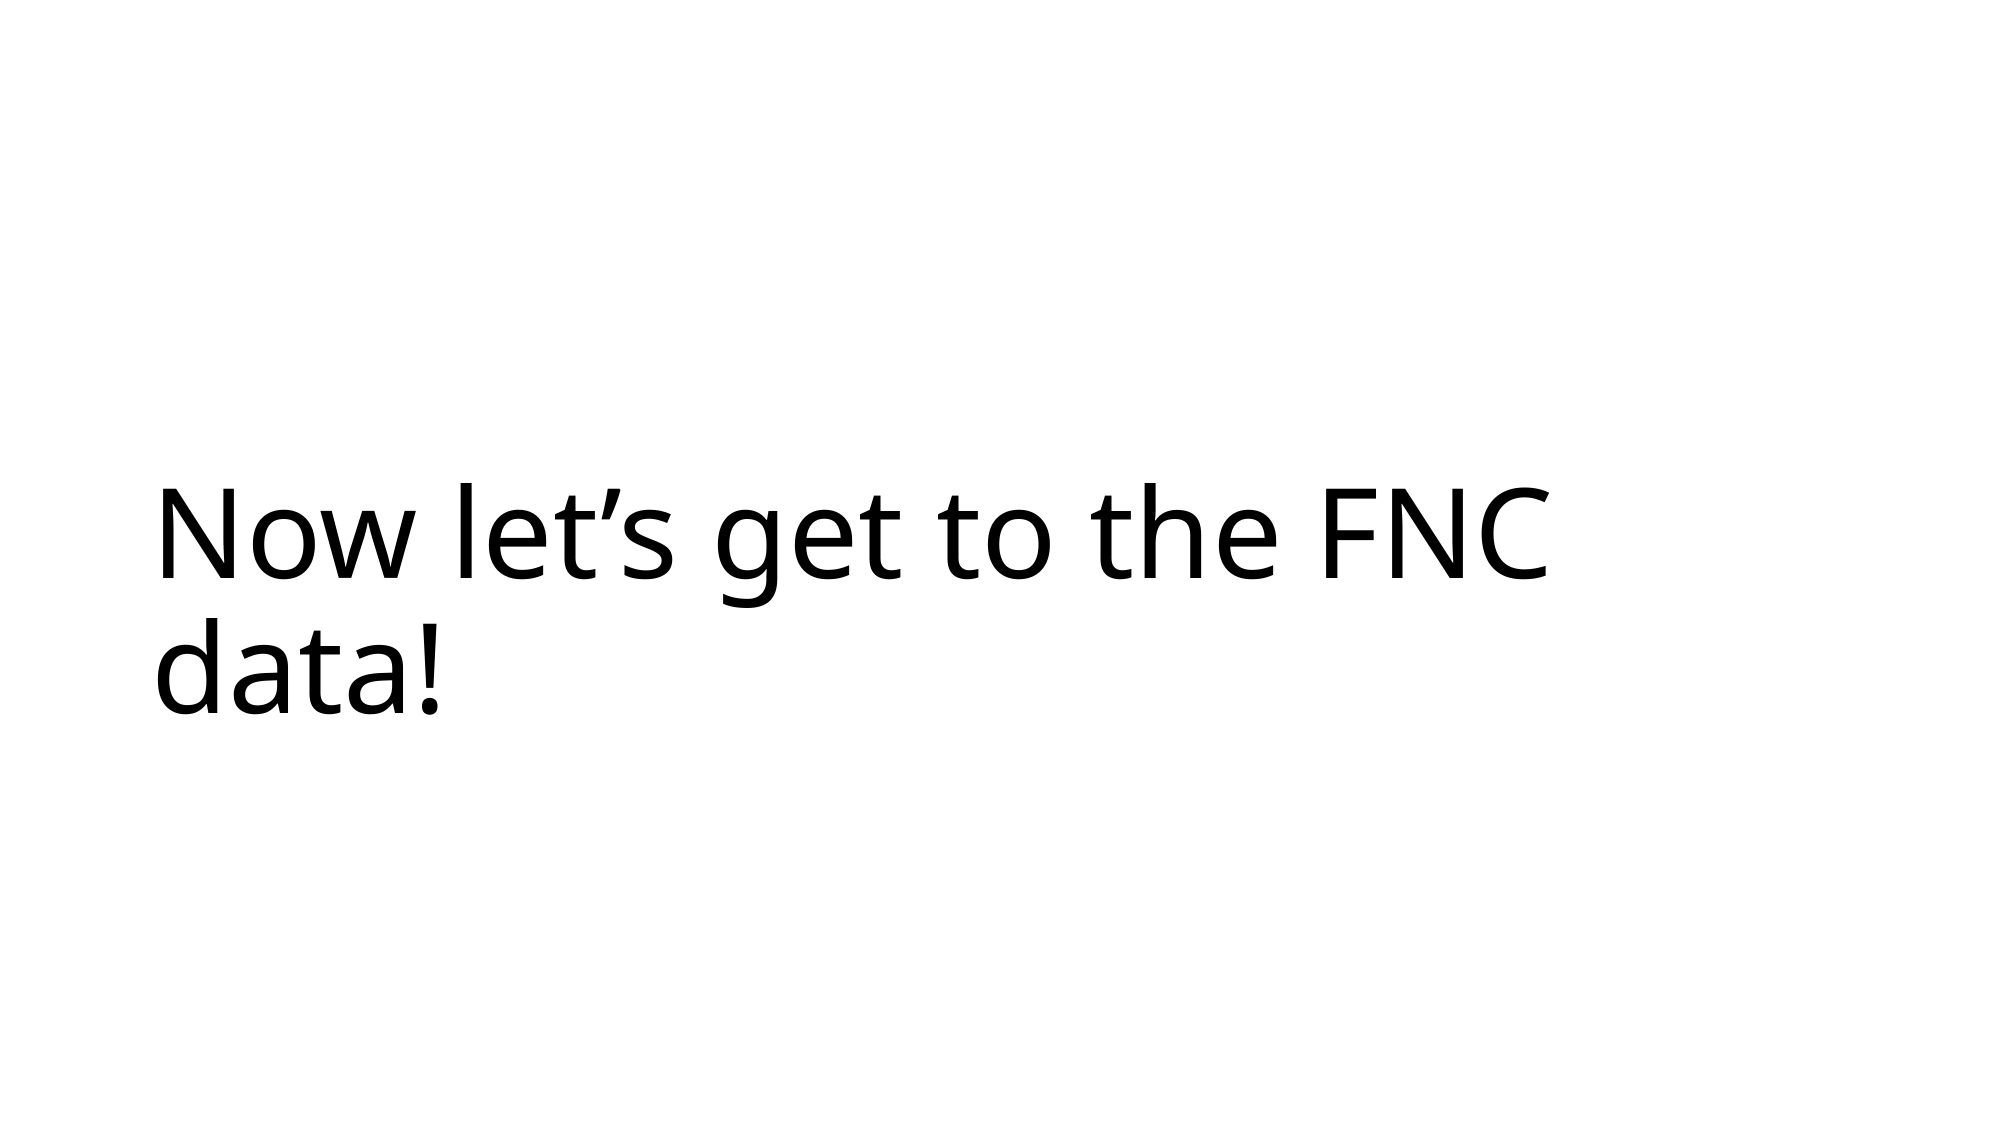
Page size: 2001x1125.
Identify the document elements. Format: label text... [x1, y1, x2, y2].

title Now let’s get to the FNC data! [136, 280, 1862, 749]
